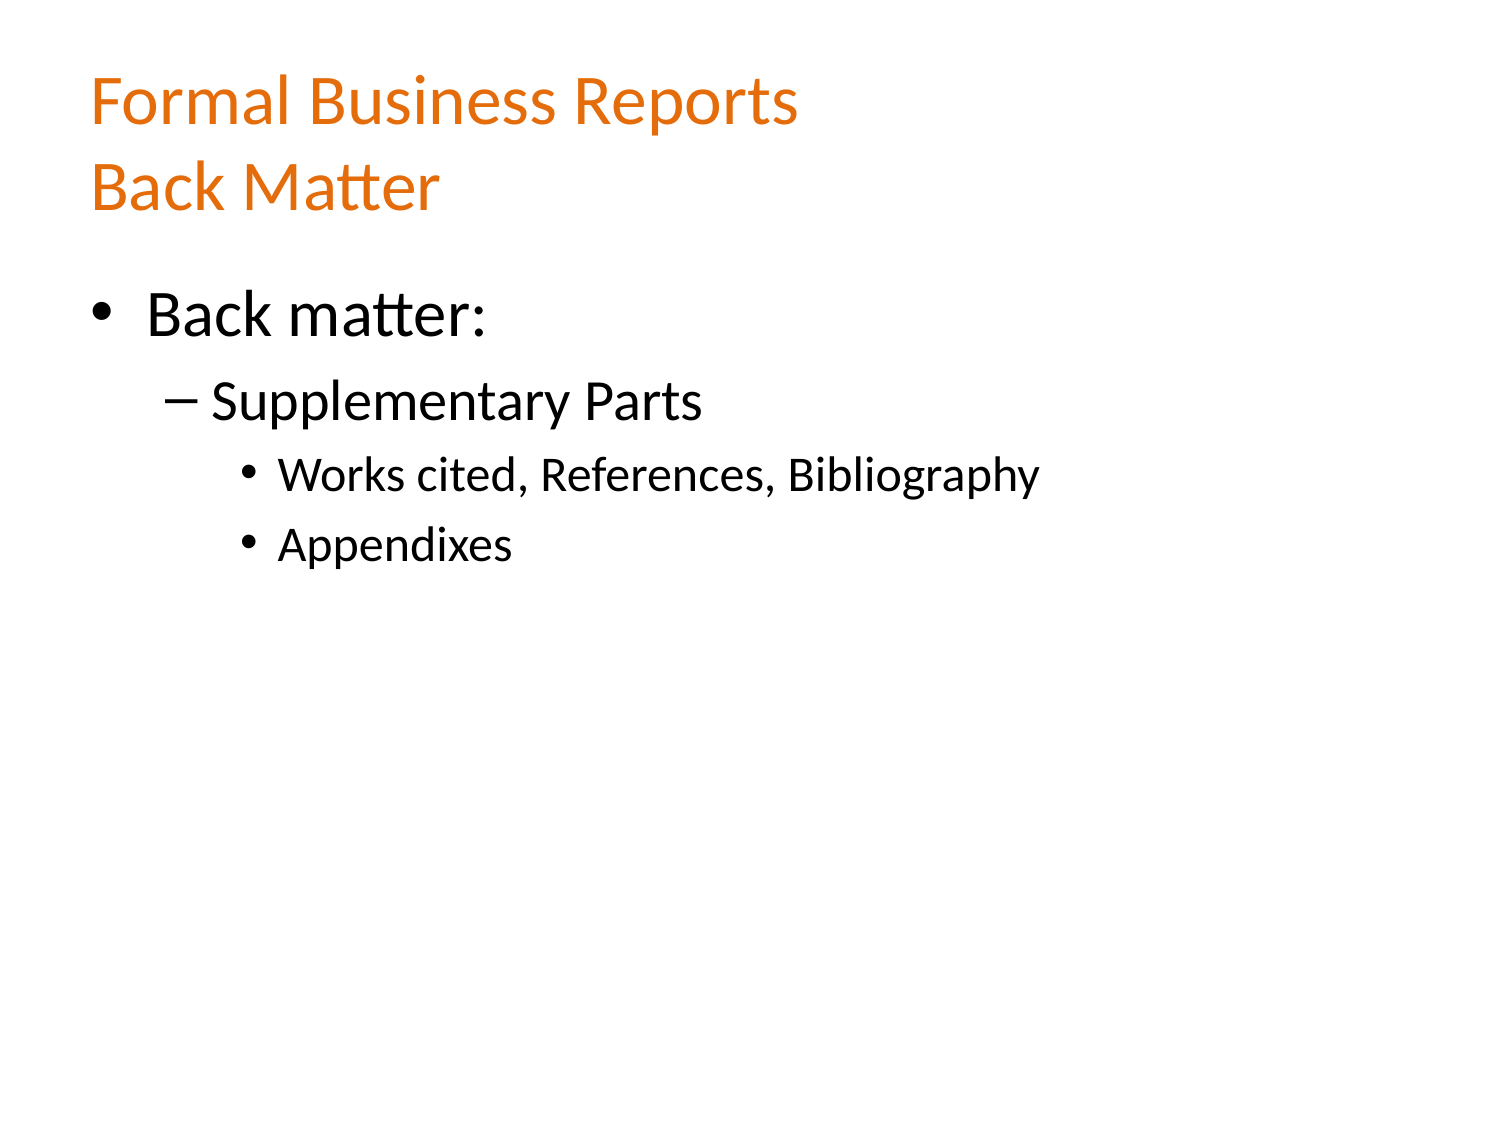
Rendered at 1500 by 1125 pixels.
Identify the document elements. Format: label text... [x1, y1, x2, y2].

title Formal Business Reports Back Matter [75, 45, 1425, 233]
list Back matter: Supplementary Parts Works cited, References, Bibliography Appendixes [75, 262, 1425, 1005]
